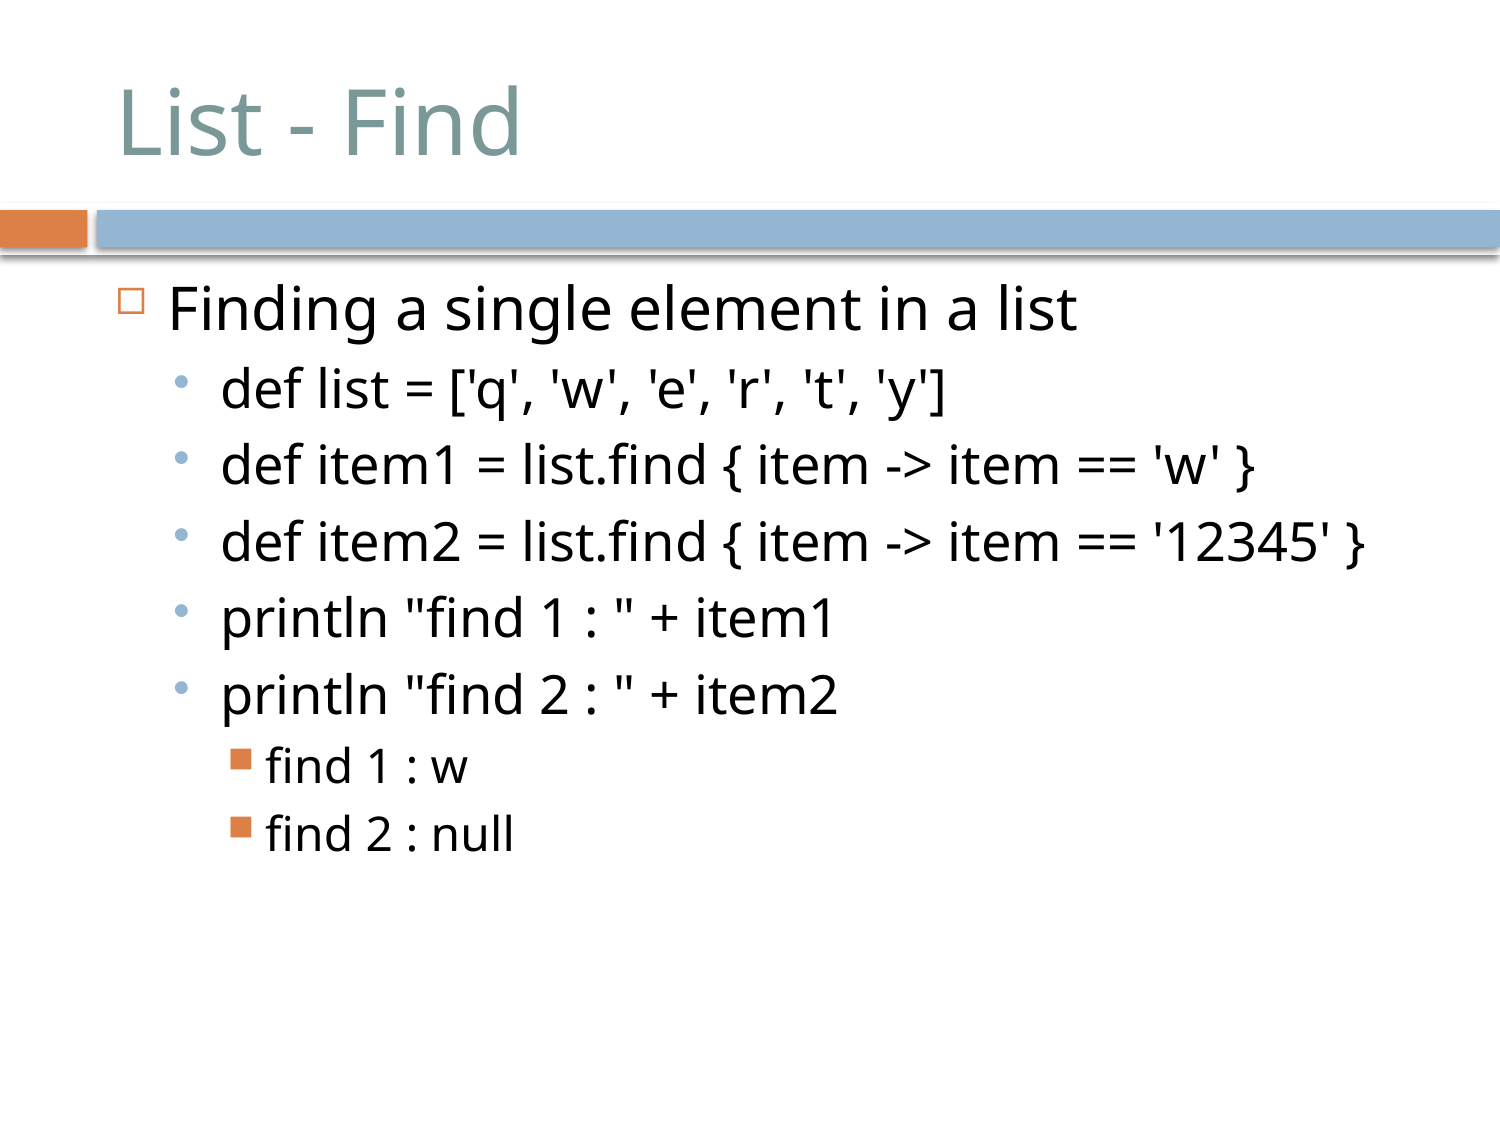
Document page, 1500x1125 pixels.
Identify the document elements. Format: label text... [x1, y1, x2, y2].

title List - Find [100, 37, 1438, 200]
list Finding a single element in a list def list = ['q', 'w', 'e', 'r', 't', 'y'] def item1 = list.find { item -> item == 'w' } def item2 = list.find { item -> item == '12345' } println "find 1 : " + item1 println "find 2 : " + item2 find 1 : w find 2 : null [100, 262, 1438, 1000]
